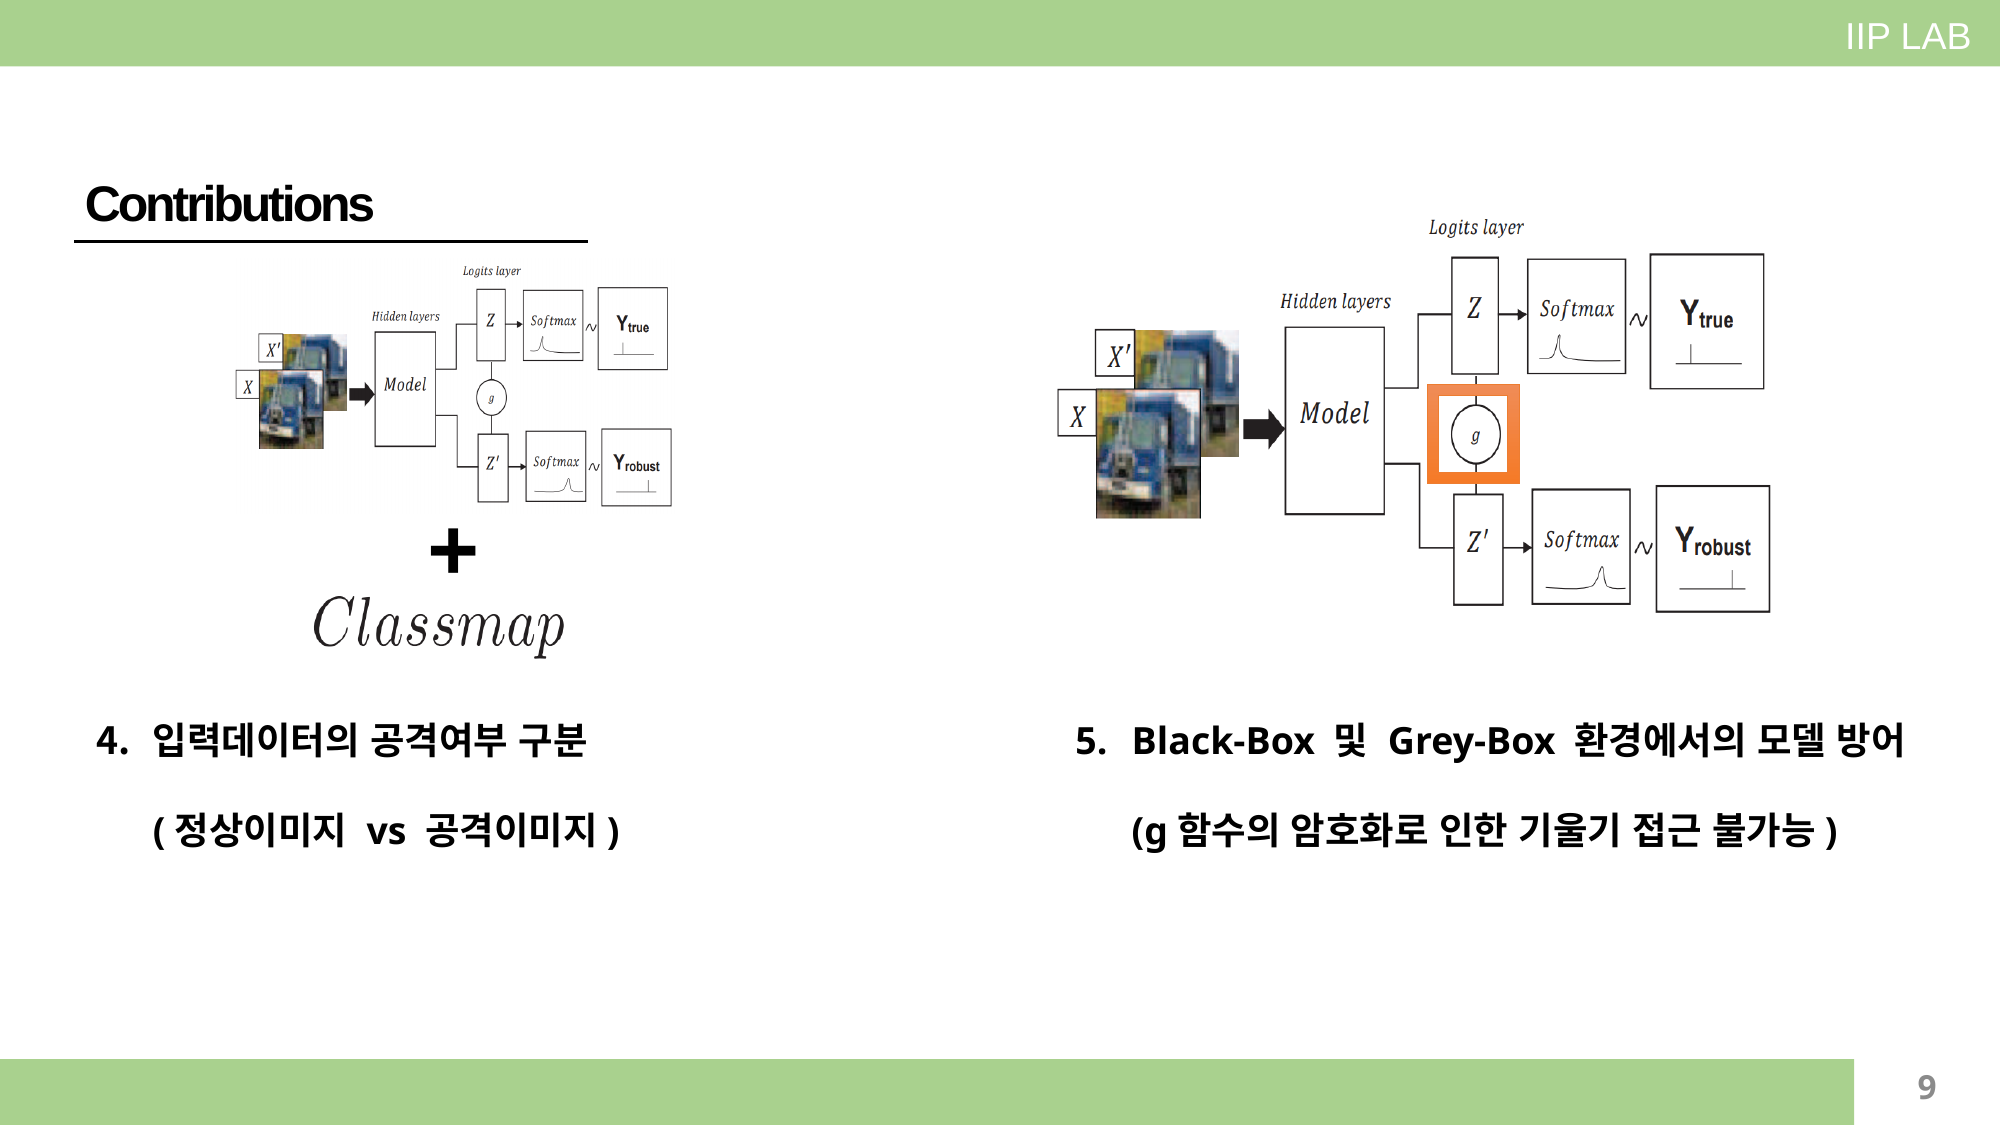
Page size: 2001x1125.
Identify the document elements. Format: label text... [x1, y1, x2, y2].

text_box 입력데이터의 공격여부 구분 (정상이미지 vs 공격이미지) [81, 709, 635, 994]
picture [233, 258, 675, 514]
text_box + [413, 514, 496, 593]
picture [1053, 206, 1776, 625]
picture [309, 593, 565, 660]
text_box Contributions [70, 164, 1196, 240]
text_box Black-Box 및 Grey-Box 환경에서의 모델 방어 (g함수의 암호화로 인한 기울기 접근 불가능) [1060, 709, 1921, 994]
text_box [0, 0, 2000, 67]
slide_number 9 [1889, 1059, 1952, 1119]
text_box IIP LAB [1830, 4, 1987, 65]
text_box [0, 1058, 1855, 1125]
